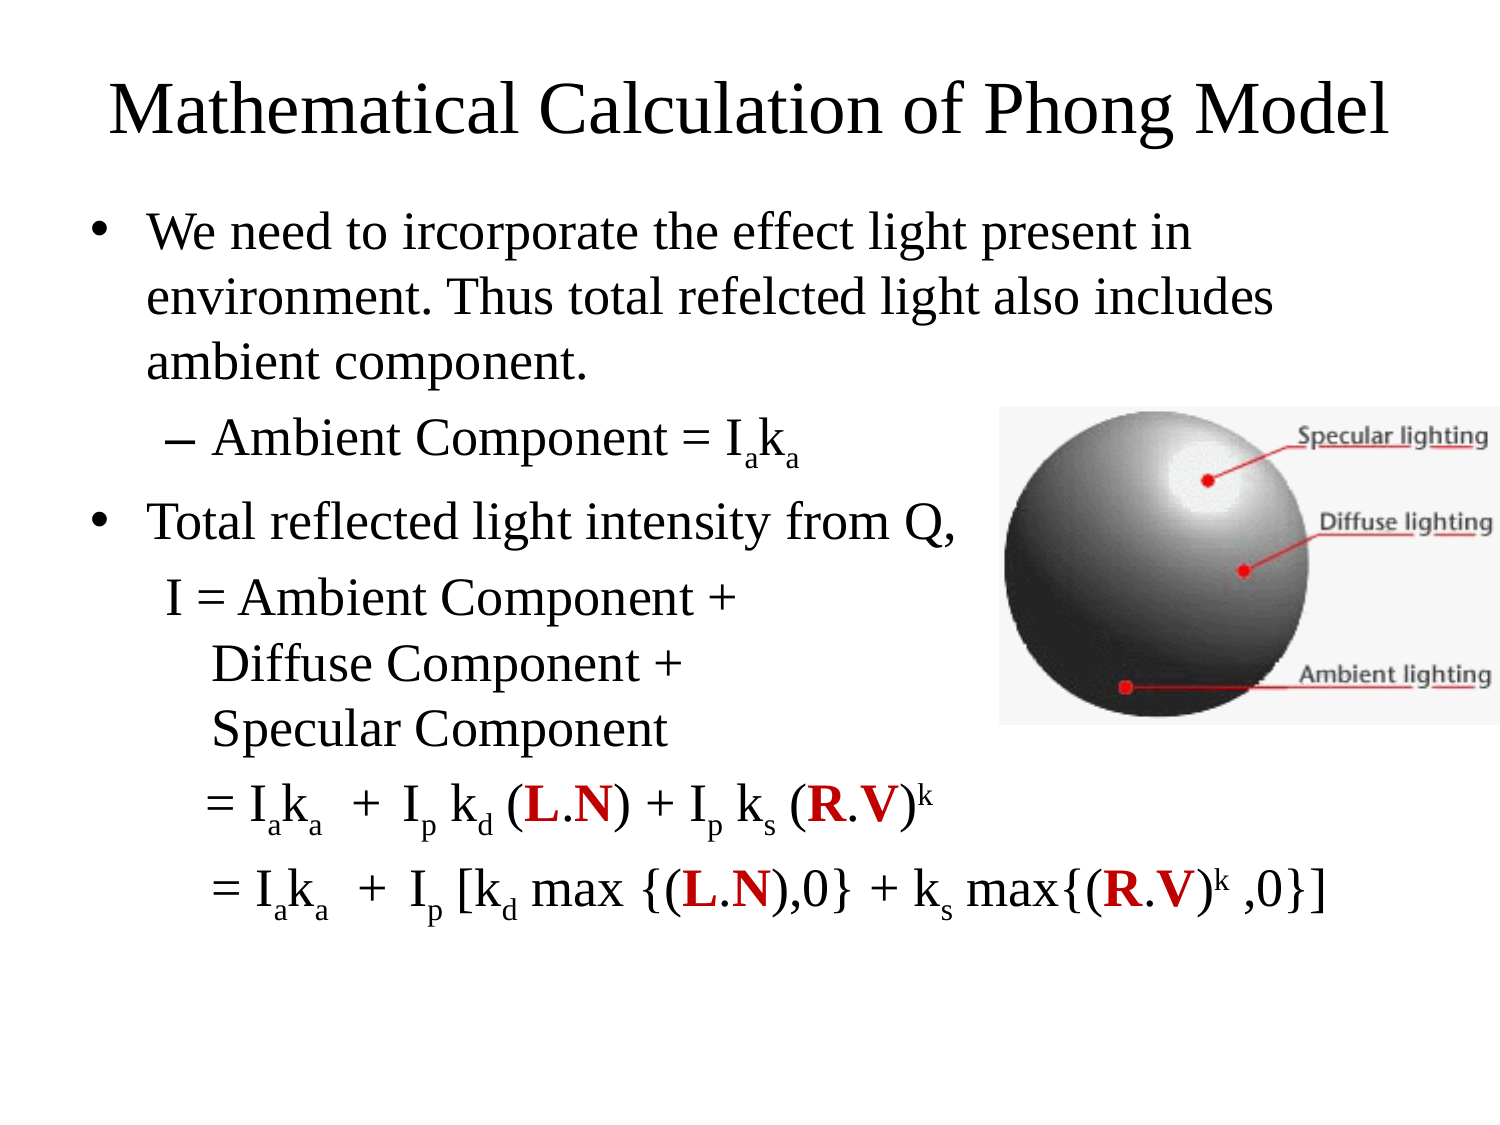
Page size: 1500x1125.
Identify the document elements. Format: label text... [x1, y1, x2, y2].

picture [999, 406, 1500, 726]
list We need to ircorporate the effect light present in environment. Thus total refelcted light also includes ambient component. Ambient Component = Iaka Total reflected light intensity from Q, I = Ambient Component + Diffuse Component + Specular Component = Iaka + Ip kd (L.N) + Ip ks (R.V)k = Iaka + Ip [kd max {(L.N),0} + ks max{(R.V)k ,0}] [75, 187, 1425, 1005]
title Mathematical Calculation of Phong Model [75, 45, 1425, 163]
